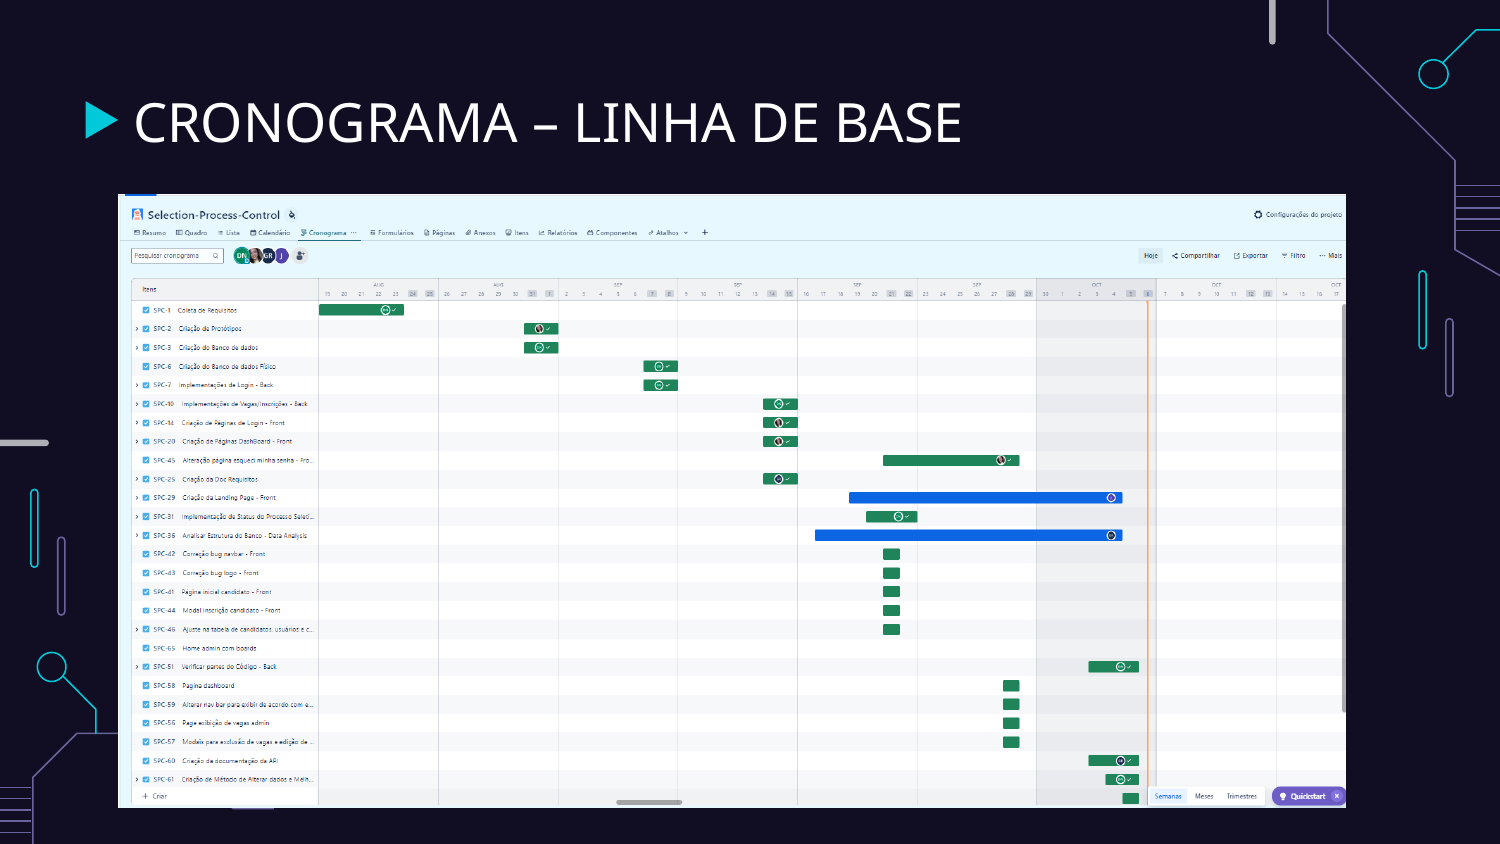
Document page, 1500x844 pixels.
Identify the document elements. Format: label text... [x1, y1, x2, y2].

title CRONOGRAMA – LINHA DE BASE [118, 72, 1382, 167]
picture [117, 194, 1347, 808]
